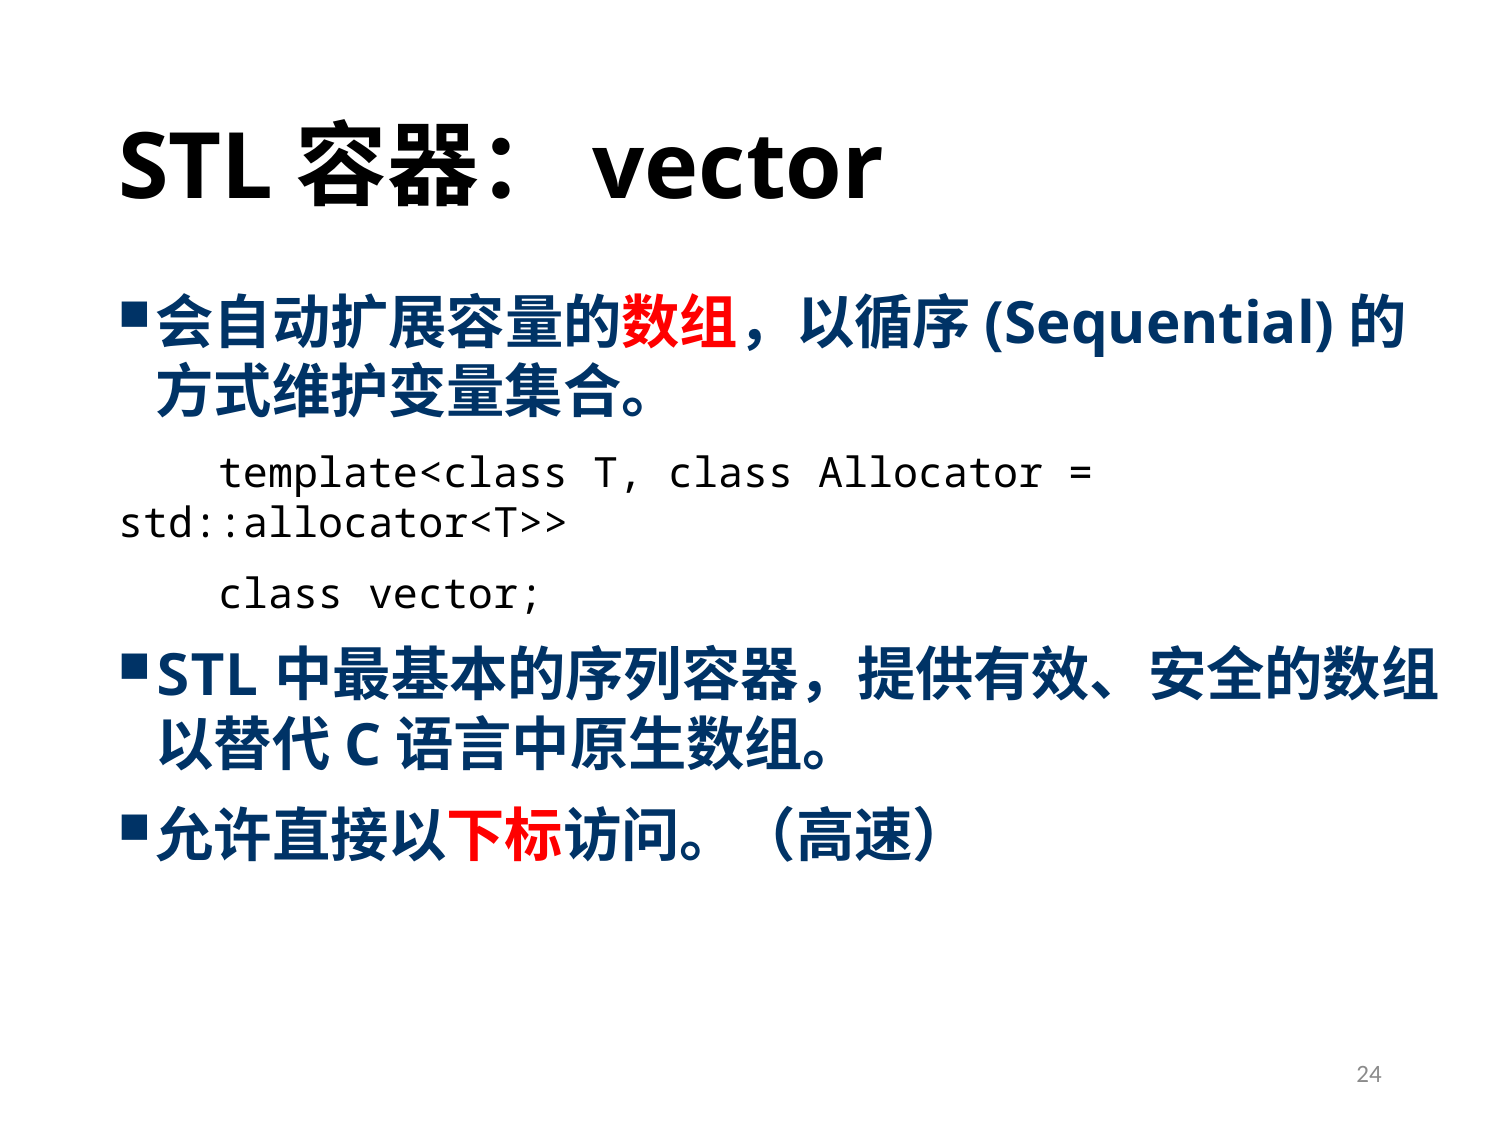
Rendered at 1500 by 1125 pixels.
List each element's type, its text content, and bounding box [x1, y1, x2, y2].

slide_number 24 [1059, 1042, 1397, 1103]
title STL容器：vector [103, 59, 1397, 277]
list 会自动扩展容量的数组，以循序(Sequential)的方式维护变量集合。 template<class T, class Allocator = std::allocator<T>> class vector; STL中最基本的序列容器，提供有效、安全的数组以替代C语言中原生数组。 允许直接以下标访问。（高速） [103, 277, 1480, 1025]
